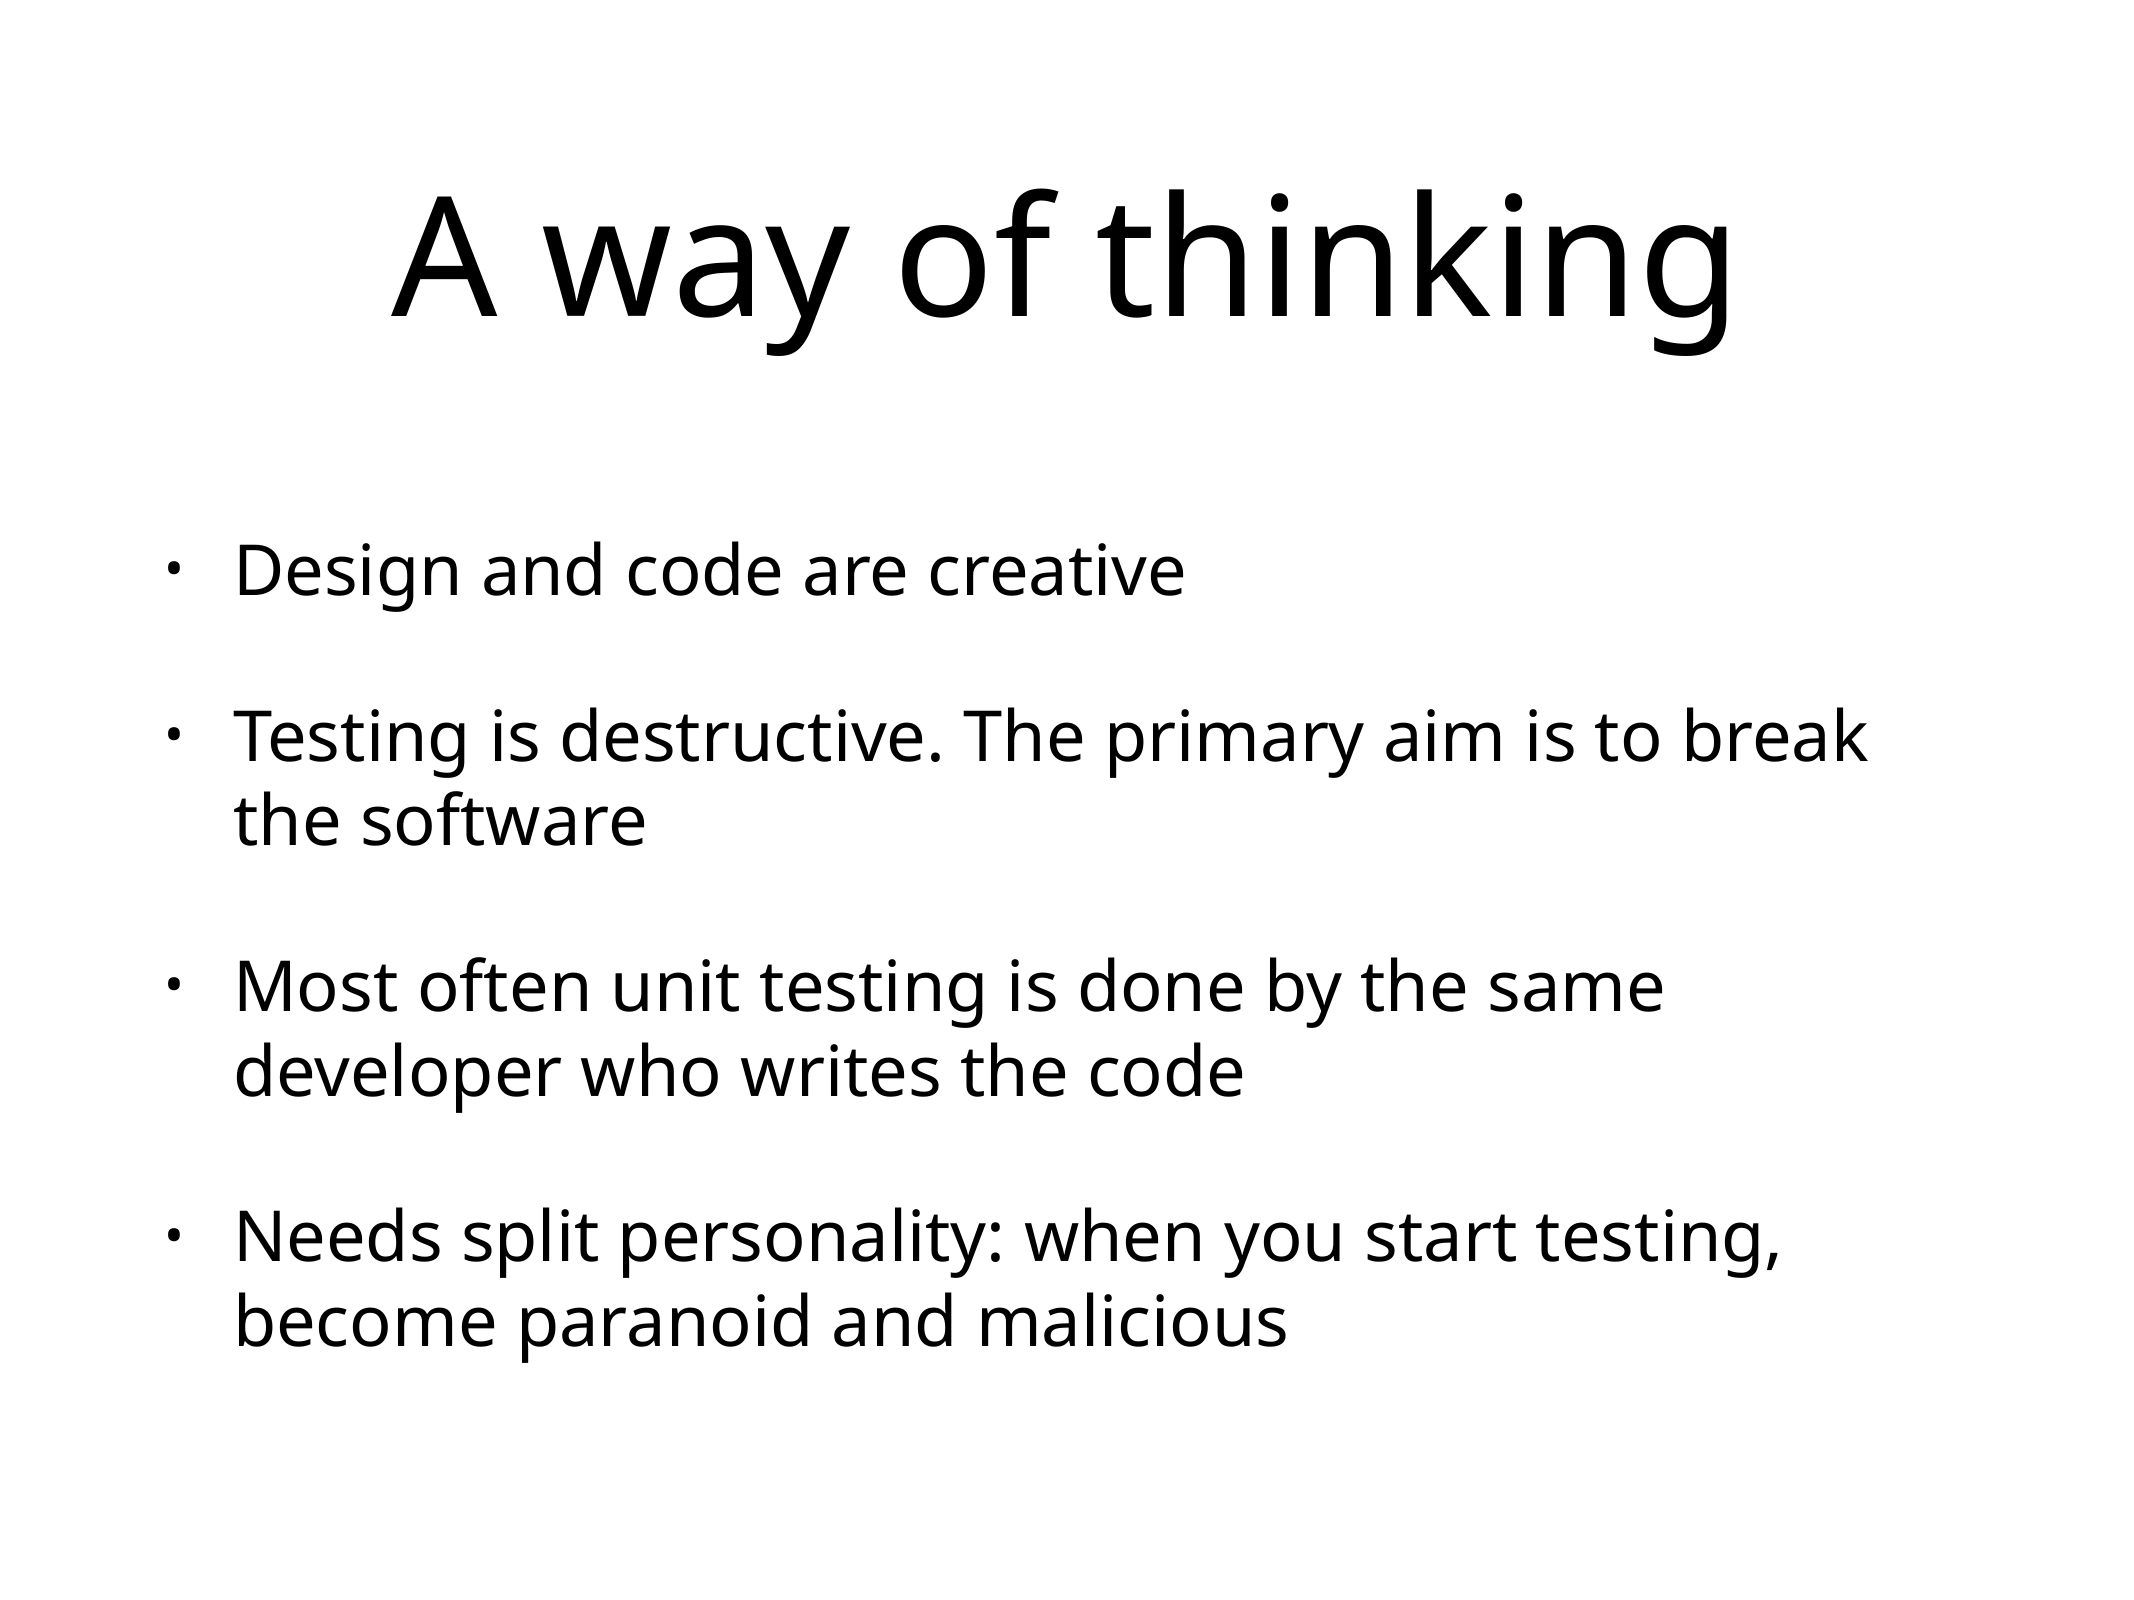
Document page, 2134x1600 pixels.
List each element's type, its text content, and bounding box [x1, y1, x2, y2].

list Design and code are creative Testing is destructive. The primary aim is to break the software Most often unit testing is done by the same developer who writes the code Needs split personality: when you start testing, become paranoid and malicious [156, 427, 1978, 1459]
title A way of thinking [156, 72, 1978, 427]
